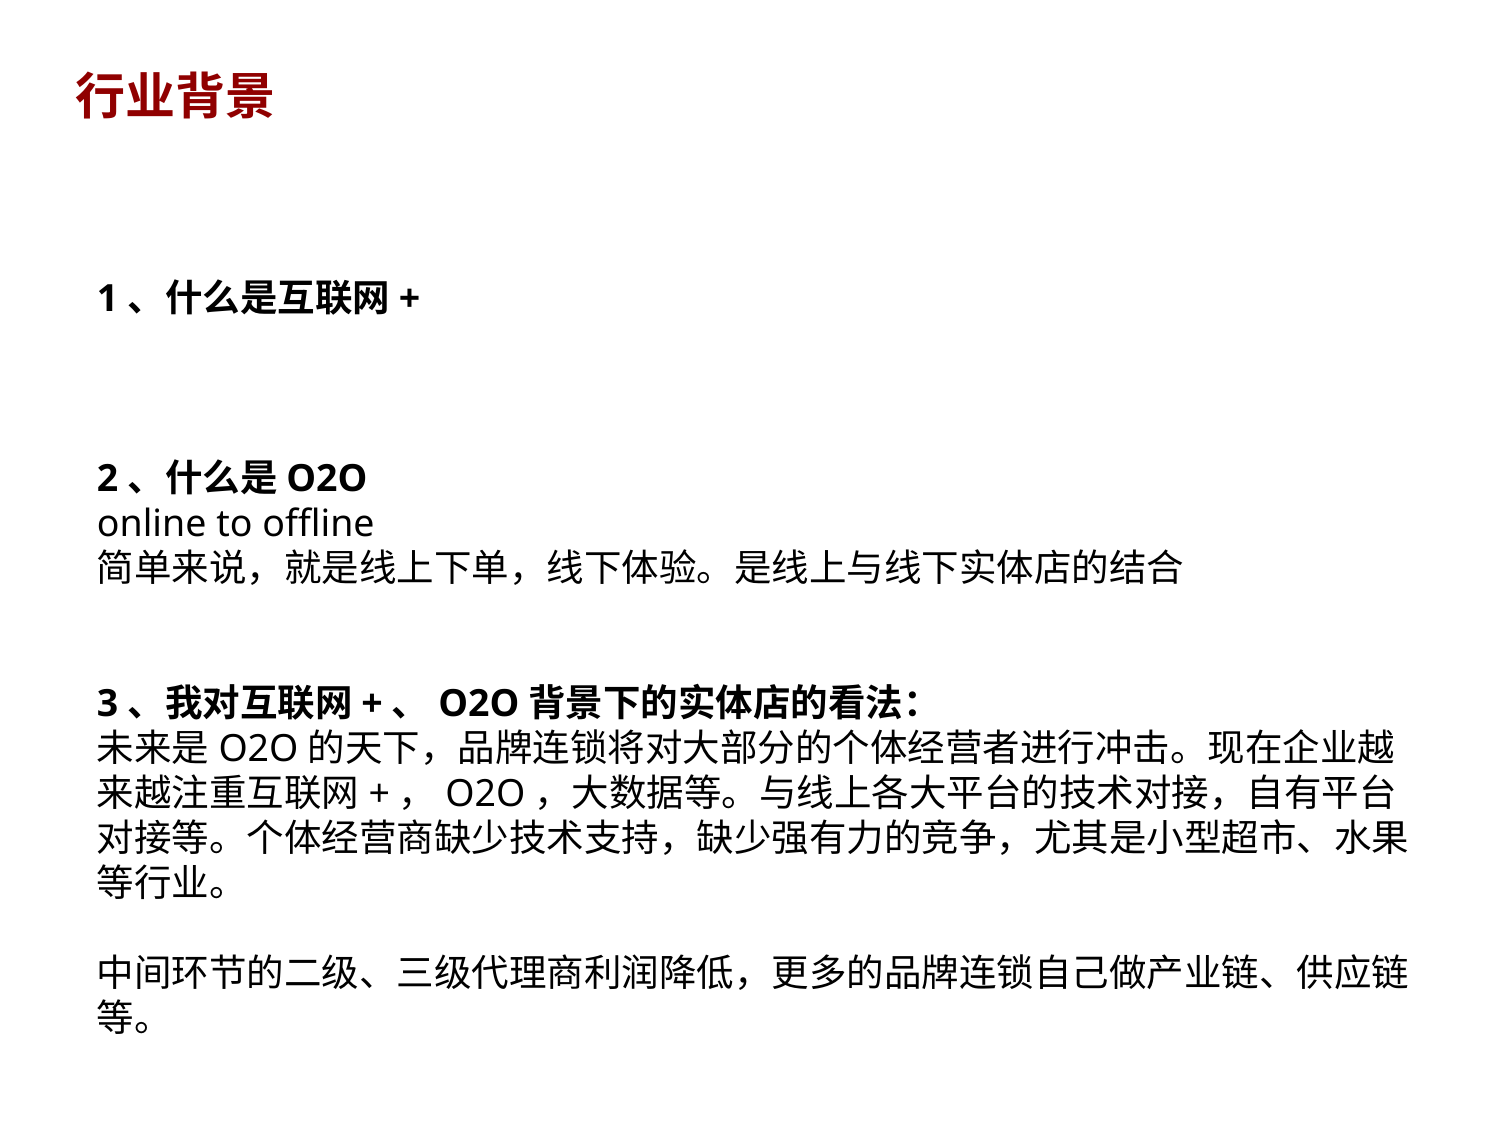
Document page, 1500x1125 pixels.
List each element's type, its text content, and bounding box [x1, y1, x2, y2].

text_box 行业背景 [61, 56, 1038, 132]
text_box 1、什么是互联网+ 2、什么是O2O online to offline 简单来说，就是线上下单，线下体验。是线上与线下实体店的结合 3、我对互联网+、O2O背景下的实体店的看法： 未来是O2O的天下，品牌连锁将对大部分的个体经营者进行冲击。现在企业越来越注重互联网+，O2O，大数据等。与线上各大平台的技术对接，自有平台对接等。个体经营商缺少技术支持，缺少强有力的竞争，尤其是小型超市、水果等行业。 中间环节的二级、三级代理商利润降低，更多的品牌连锁自己做产业链、供应链等。 [82, 221, 1430, 1047]
